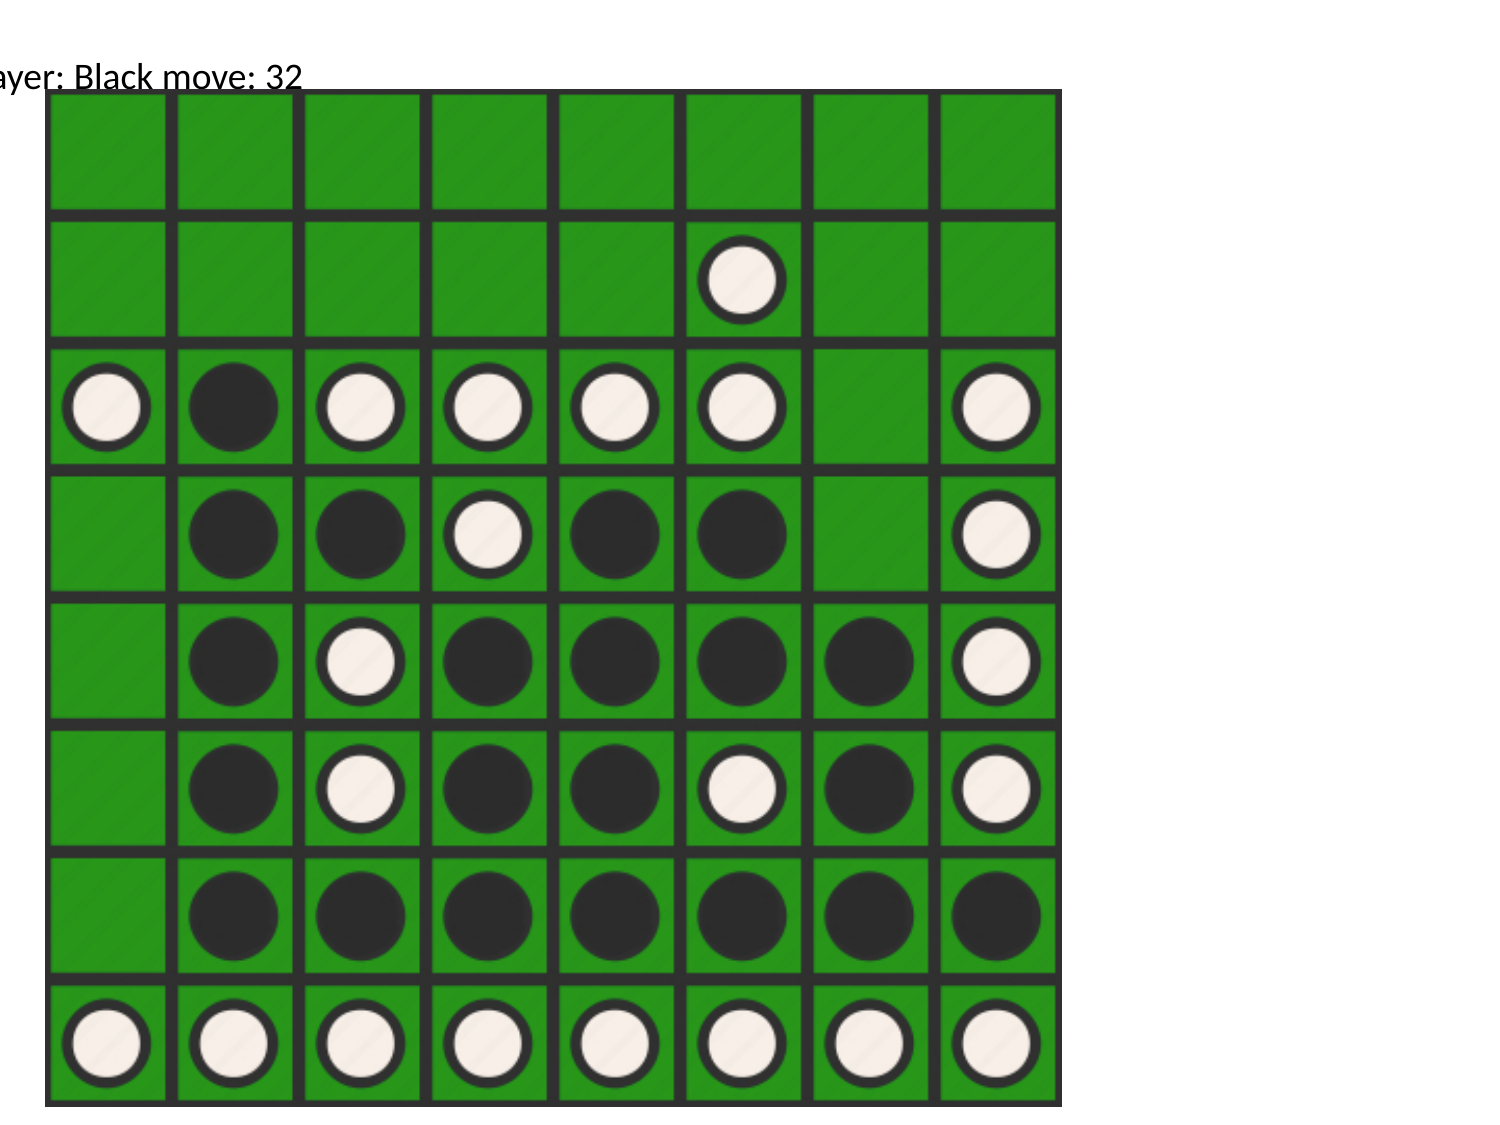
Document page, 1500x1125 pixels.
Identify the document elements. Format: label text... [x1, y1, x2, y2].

text_box turn: 39 player: Black move: 32 [0, 44, 319, 105]
picture [44, 89, 1062, 1107]
